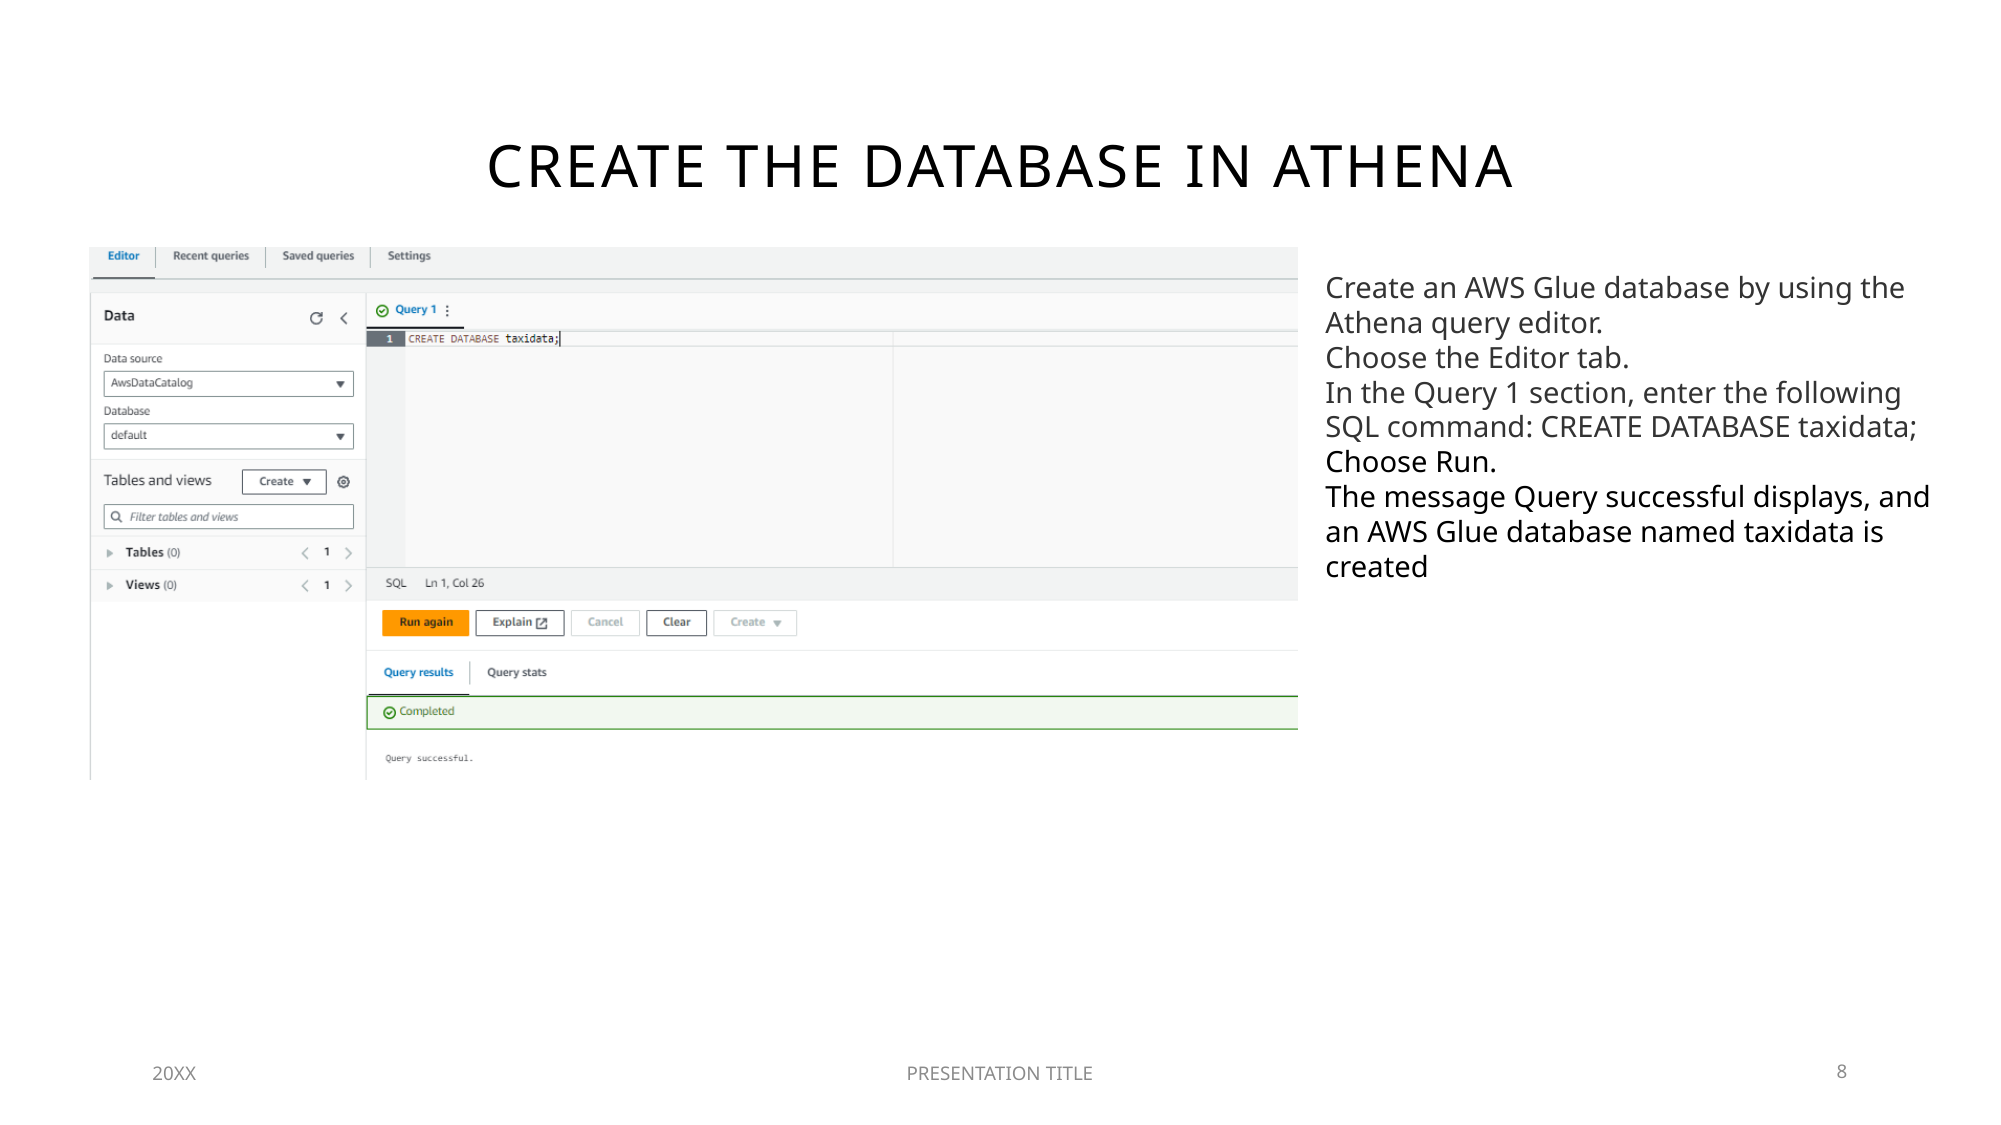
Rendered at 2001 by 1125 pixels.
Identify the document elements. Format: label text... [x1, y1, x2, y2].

footer PRESENTATION TITLE [662, 1042, 1338, 1103]
text_box Create an AWS Glue database by using the Athena query editor. Choose the Editor tab. In the Query 1 section, enter the following SQL command: CREATE DATABASE taxidata; Choose Run. The message Query successful displays, and an AWS Glue database named taxidata is created [1310, 261, 1978, 591]
title Create the database in athena [137, 59, 1863, 278]
picture [89, 247, 1298, 780]
slide_number 8 [1412, 1042, 1863, 1103]
slide_number 20XX [137, 1042, 588, 1103]
